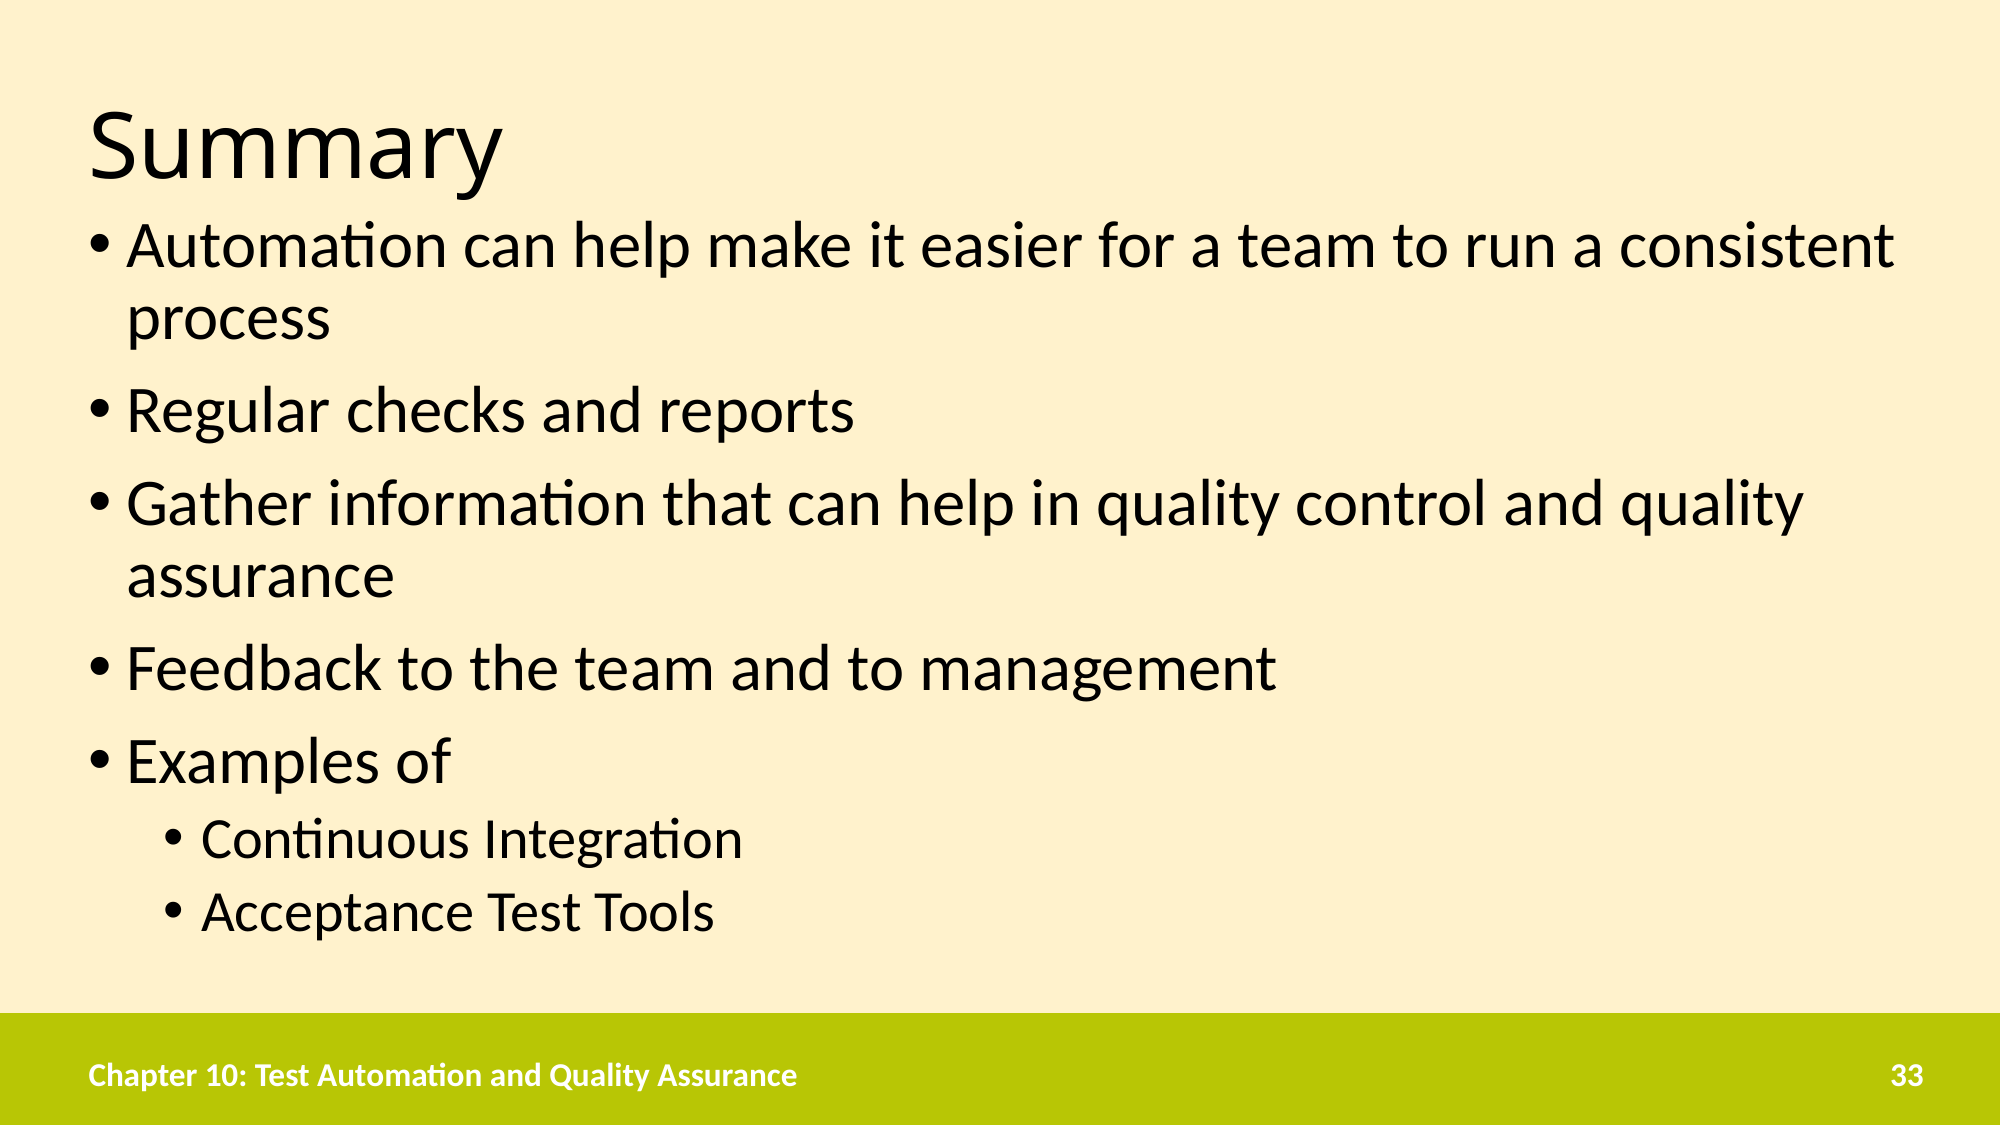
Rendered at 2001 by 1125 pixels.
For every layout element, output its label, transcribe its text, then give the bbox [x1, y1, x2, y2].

footer Chapter 10: Test Automation and Quality Assurance [73, 1042, 1002, 1103]
title Summary [73, 40, 1939, 202]
list Automation can help make it easier for a team to run a consistent process Regular checks and reports Gather information that can help in quality control and quality assurance Feedback to the team and to management Examples of Continuous Integration Acceptance Test Tools [73, 202, 1939, 994]
slide_number 33 [1412, 1042, 1939, 1103]
